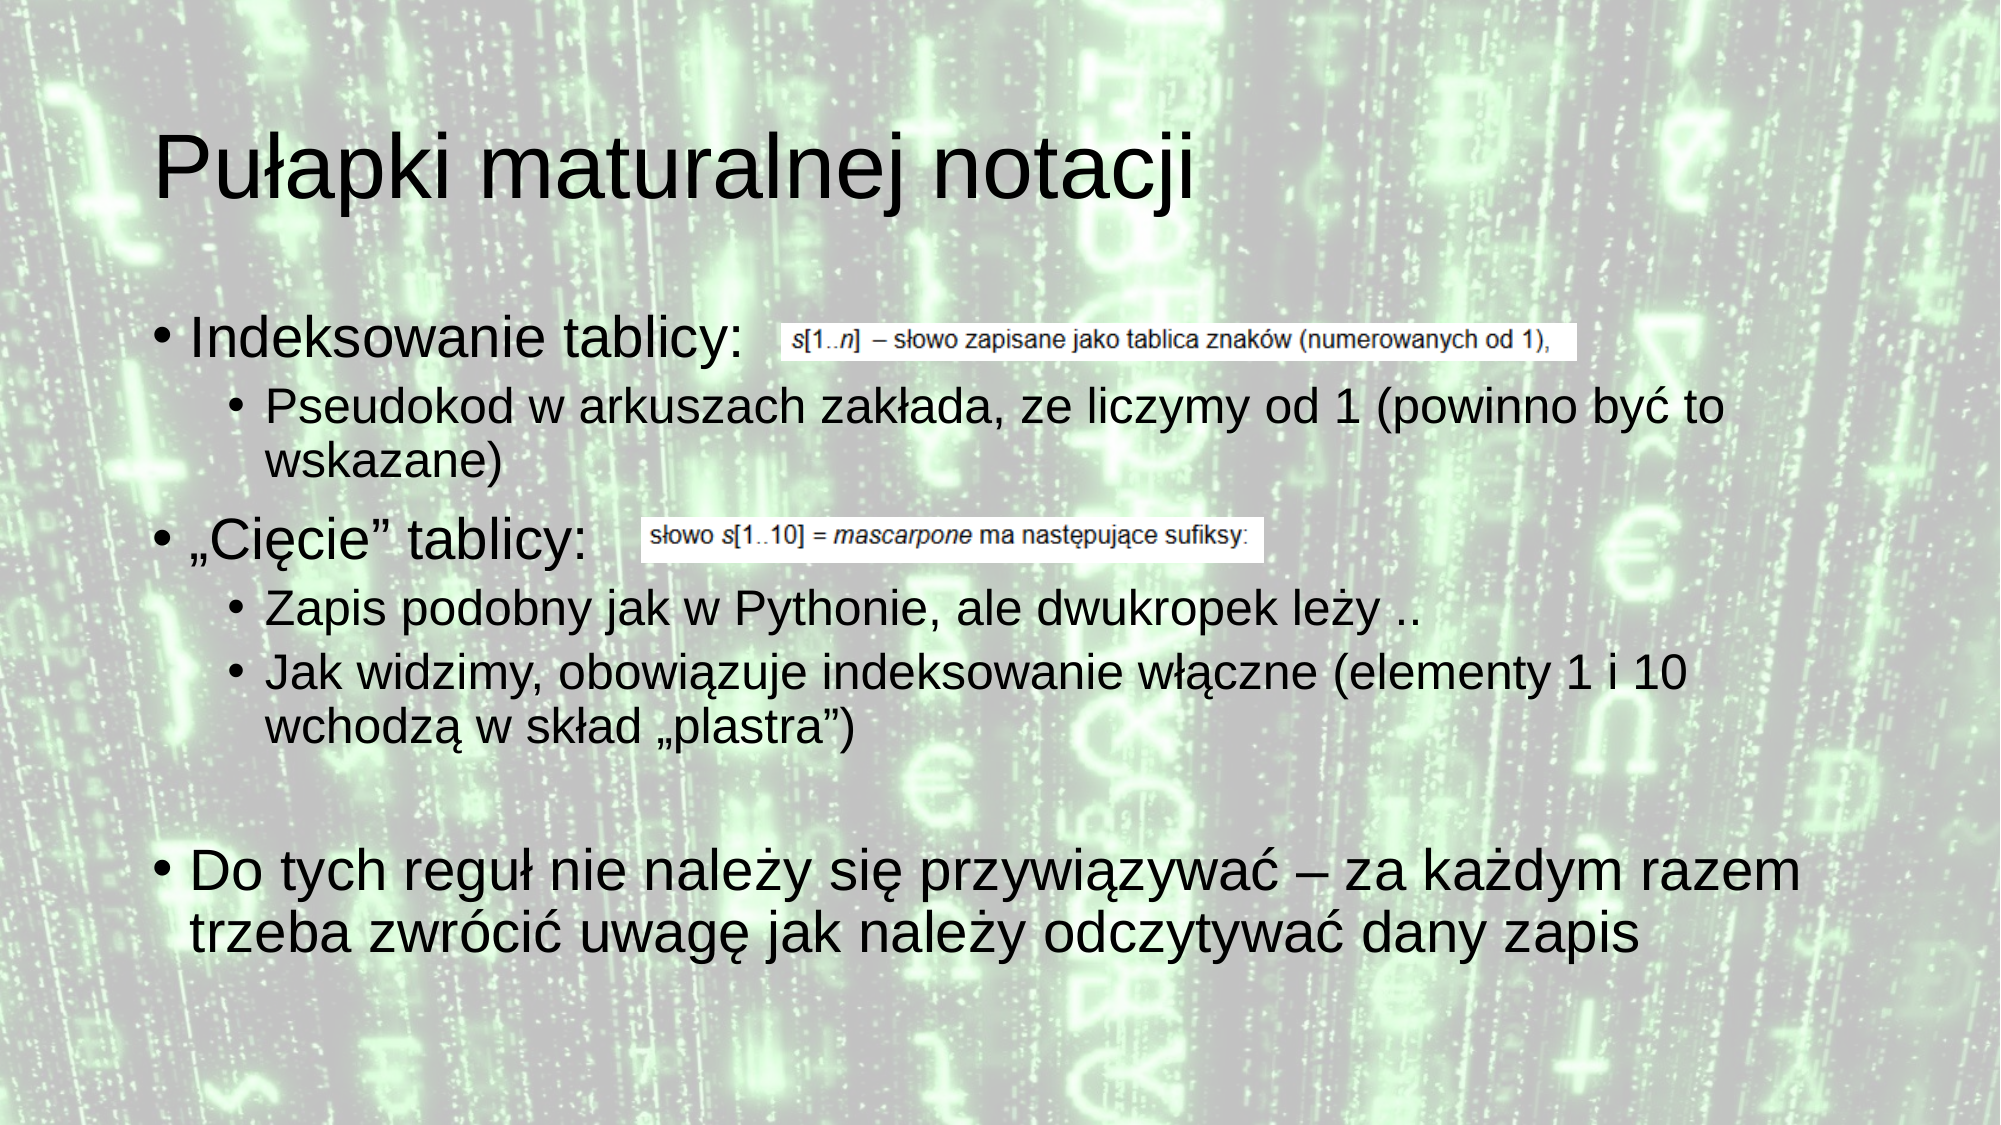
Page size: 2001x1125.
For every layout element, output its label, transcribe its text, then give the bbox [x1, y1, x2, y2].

picture [641, 517, 1264, 563]
list Indeksowanie tablicy: Pseudokod w arkuszach zakłada, ze liczymy od 1 (powinno być to wskazane) „Cięcie” tablicy: Zapis podobny jak w Pythonie, ale dwukropek leży .. Jak widzimy, obowiązuje indeksowanie włączne (elementy 1 i 10 wchodzą w skład „plastra”) Do tych reguł nie należy się przywiązywać – za każdym razem trzeba zwrócić uwagę jak należy odczytywać dany zapis [137, 299, 1863, 1014]
picture [781, 323, 1577, 361]
title Pułapki maturalnej notacji [137, 59, 1863, 278]
